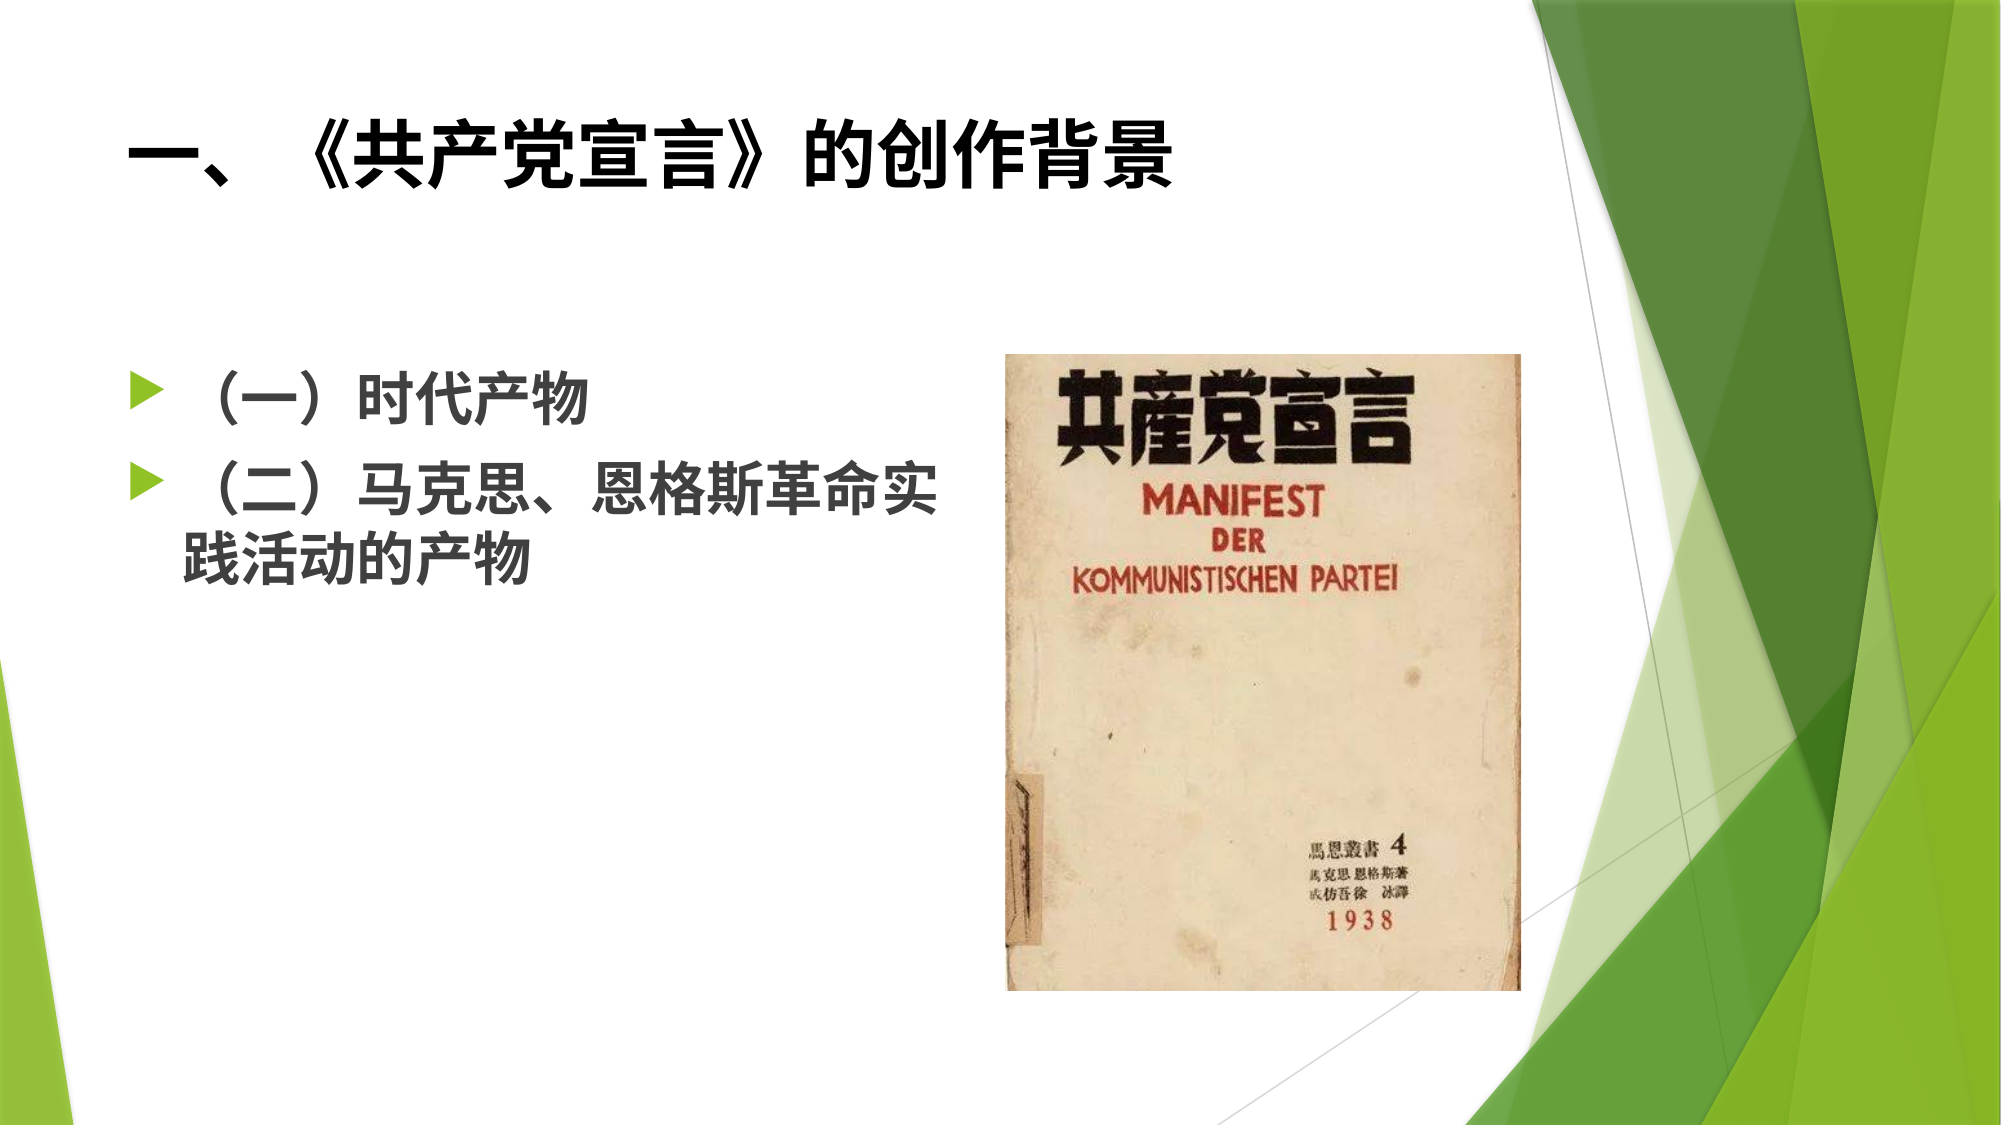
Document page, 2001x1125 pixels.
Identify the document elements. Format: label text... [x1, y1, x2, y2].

list （一）时代产物 （二）马克思、恩格斯革命实践活动的产物 [111, 354, 968, 992]
picture [1004, 353, 1522, 992]
title 一、《共产党宣言》的创作背景 [111, 99, 1522, 317]
